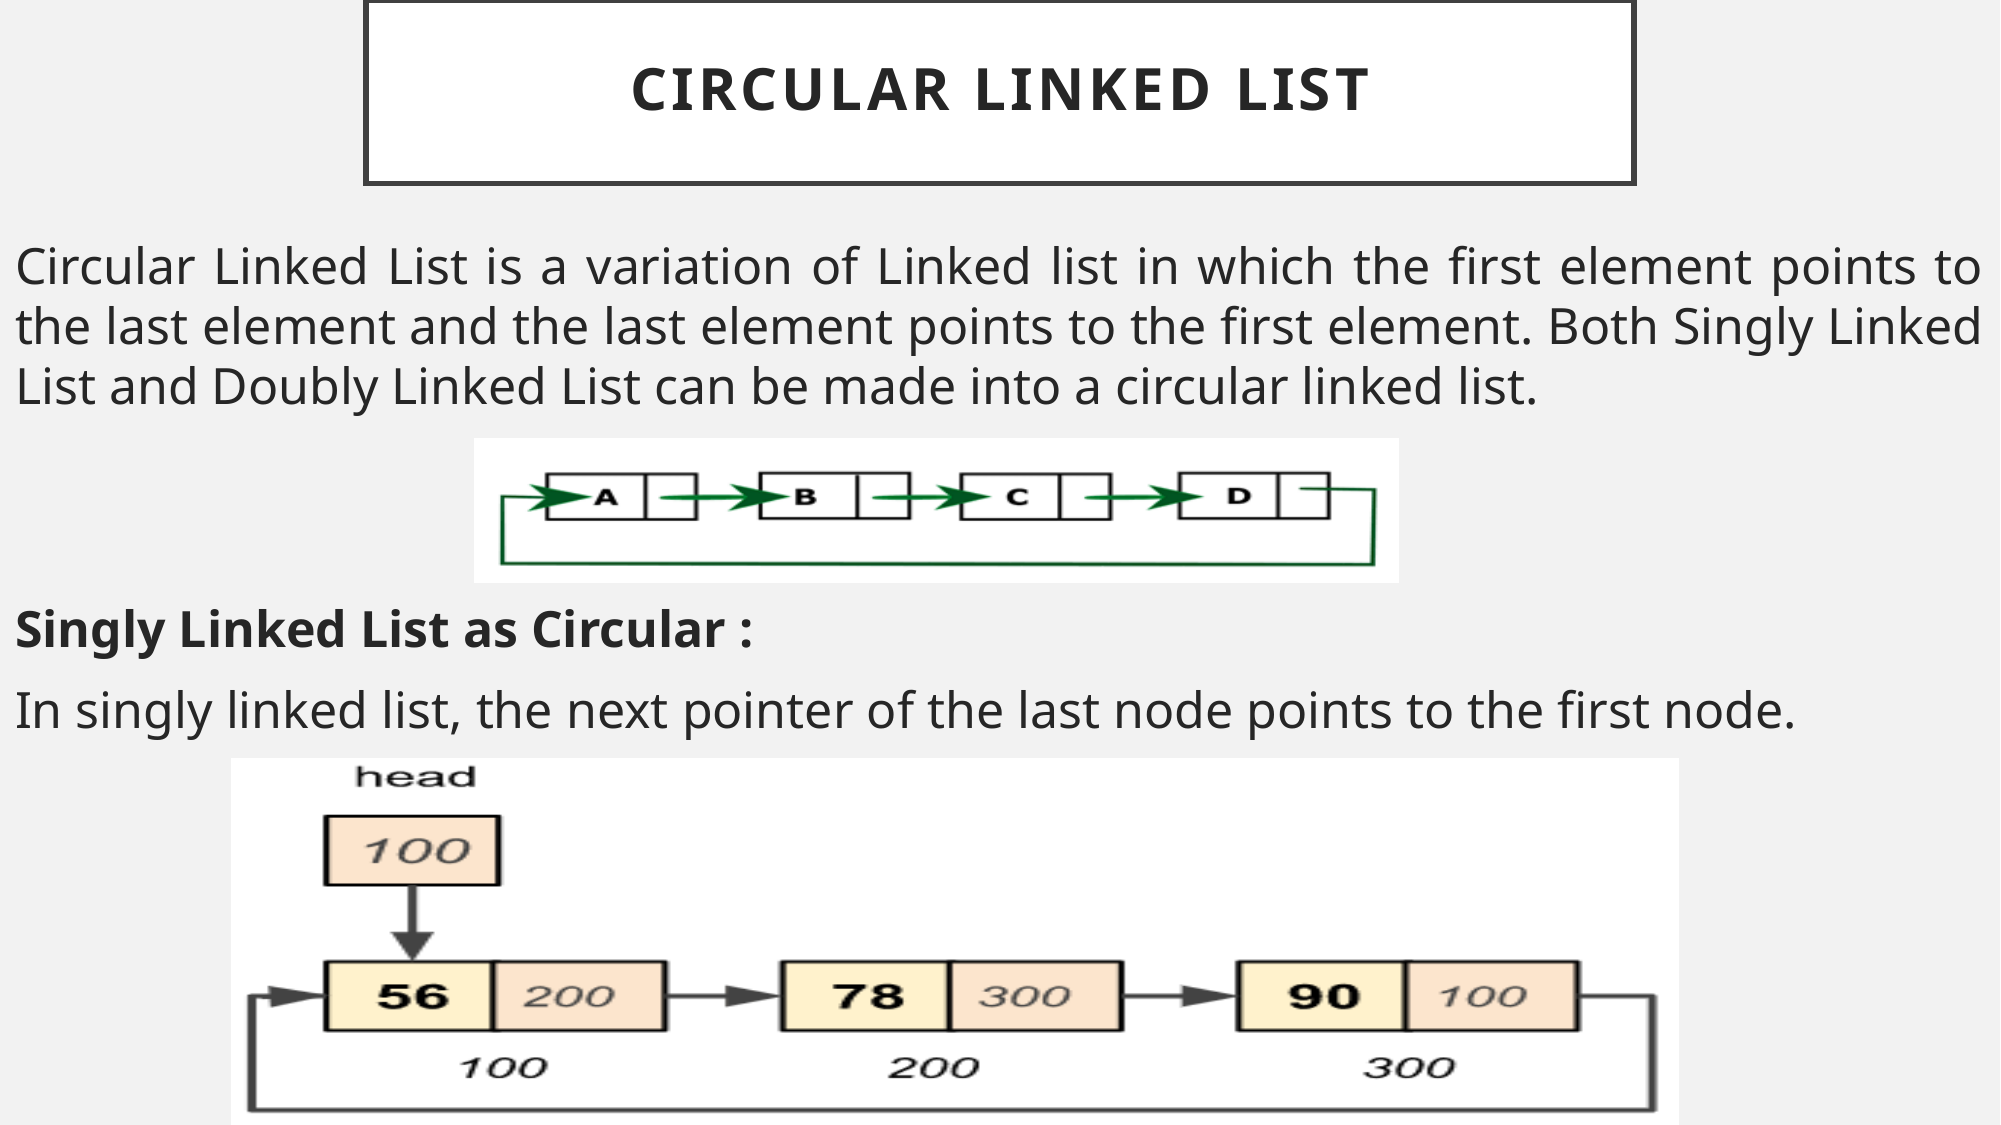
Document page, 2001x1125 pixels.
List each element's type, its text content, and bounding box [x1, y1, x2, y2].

picture [474, 438, 1399, 583]
picture [231, 758, 1679, 1125]
list Circular Linked List is a variation of Linked list in which the first element points to the last element and the last element points to the first element. Both Singly Linked List and Doubly Linked List can be made into a circular linked list. Singly Linked List as Circular : In singly linked list, the next pointer of the last node points to the first node. [0, 227, 2000, 1125]
title Circular linked list [363, 0, 1637, 186]
